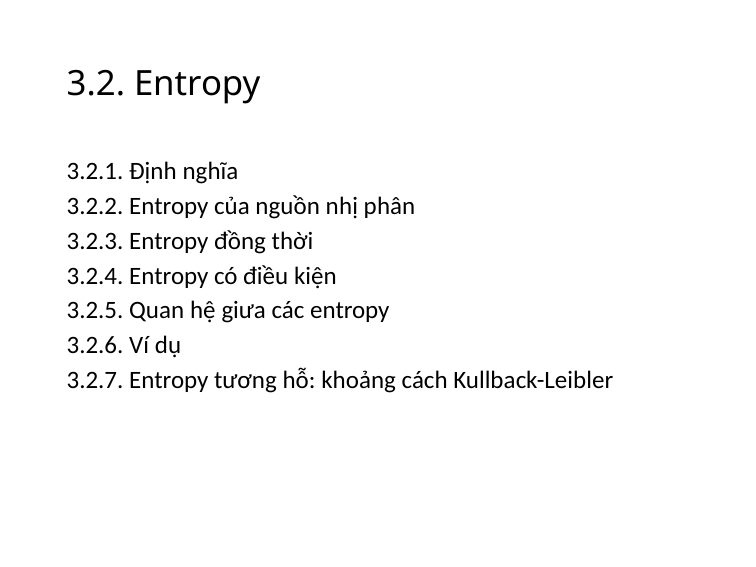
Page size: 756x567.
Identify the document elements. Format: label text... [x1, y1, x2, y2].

text_box 3.2. Entropy [51, 30, 704, 140]
text_box 3.2.1. Định nghĩa 3.2.2. Entropy của nguồn nhị phân 3.2.3. Entropy đồng thời 3.2.4. Entropy có điều kiện 3.2.5. Quan hệ giưa các entropy 3.2.6. Ví dụ 3.2.7. Entropy tương hỗ: khoảng cách Kullback-Leibler [51, 150, 704, 510]
